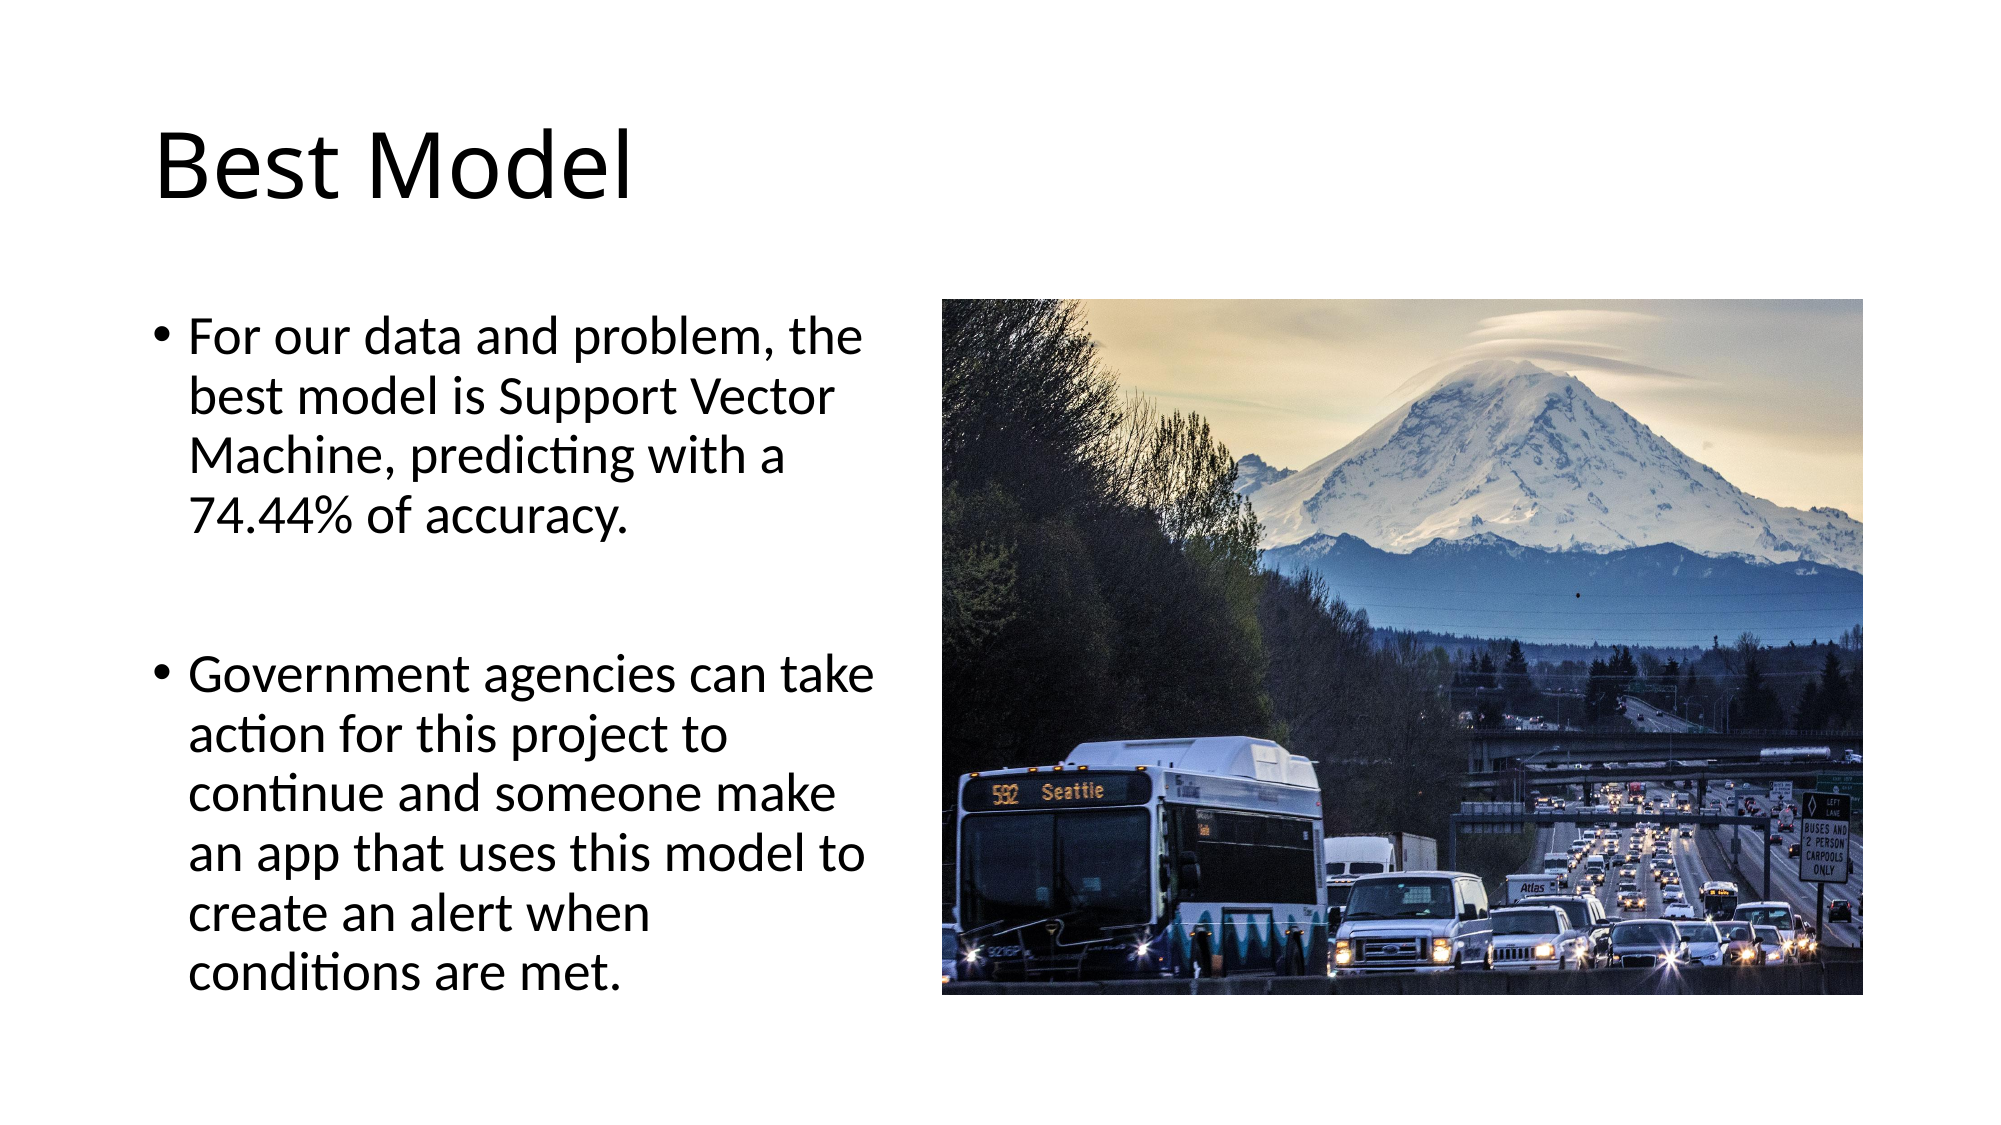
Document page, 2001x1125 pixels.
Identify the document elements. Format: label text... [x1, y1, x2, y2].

list For our data and problem, the best model is Support Vector Machine, predicting with a 74.44% of accuracy. Government agencies can take action for this project to continue and someone make an app that uses this model to create an alert when conditions are met. [137, 299, 896, 1014]
title Best Model [137, 59, 1863, 278]
picture [942, 299, 1863, 996]
